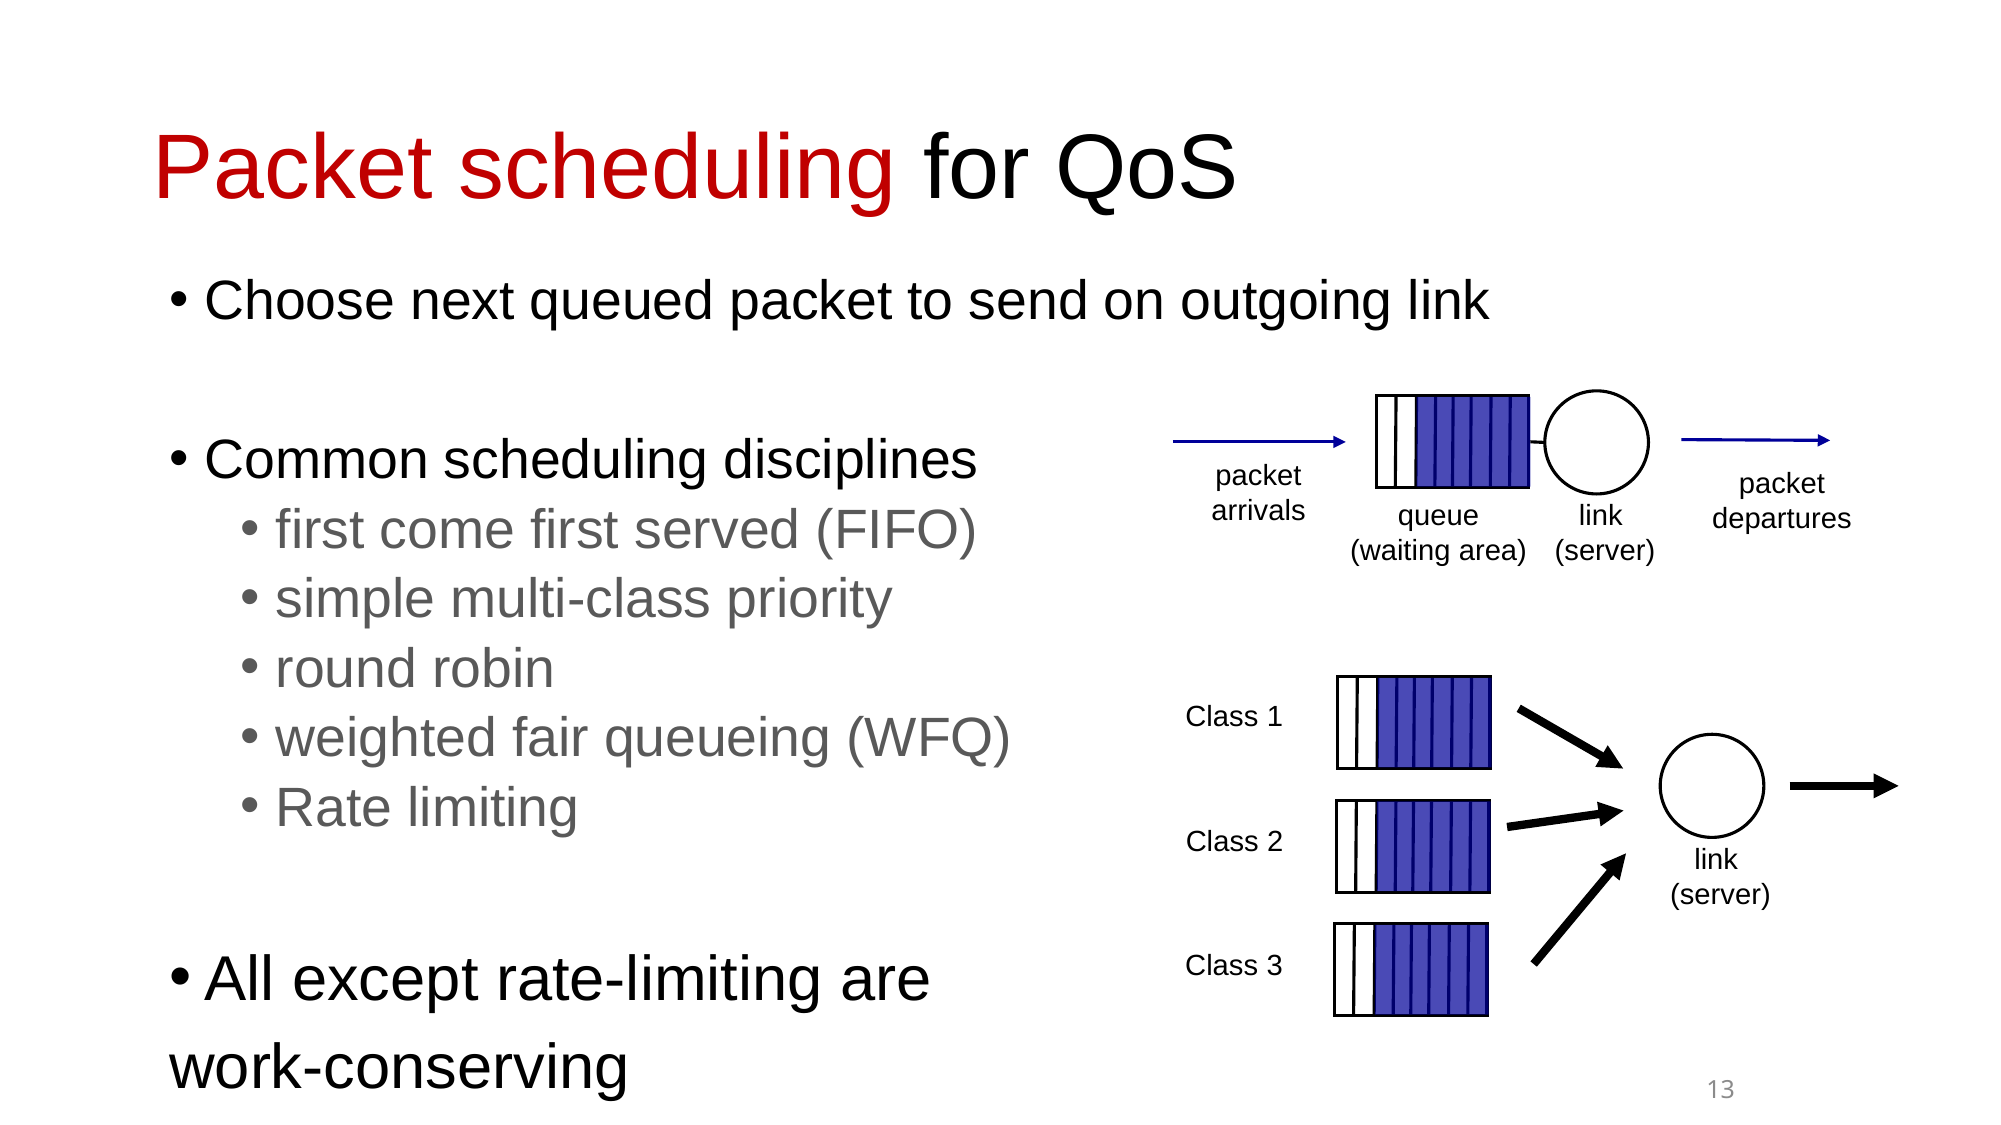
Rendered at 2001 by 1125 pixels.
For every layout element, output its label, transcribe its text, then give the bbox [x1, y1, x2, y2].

title Packet scheduling for QoS [137, 59, 1863, 278]
slide_number 13 [1637, 1068, 1750, 1113]
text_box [1169, 676, 1899, 1017]
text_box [1172, 390, 1868, 576]
list Choose next queued packet to send on outgoing link Common scheduling disciplines first come first served (FIFO) simple multi-class priority round robin weighted fair queueing (WFQ) Rate limiting All except rate-limiting are work-conserving [154, 278, 1846, 1113]
